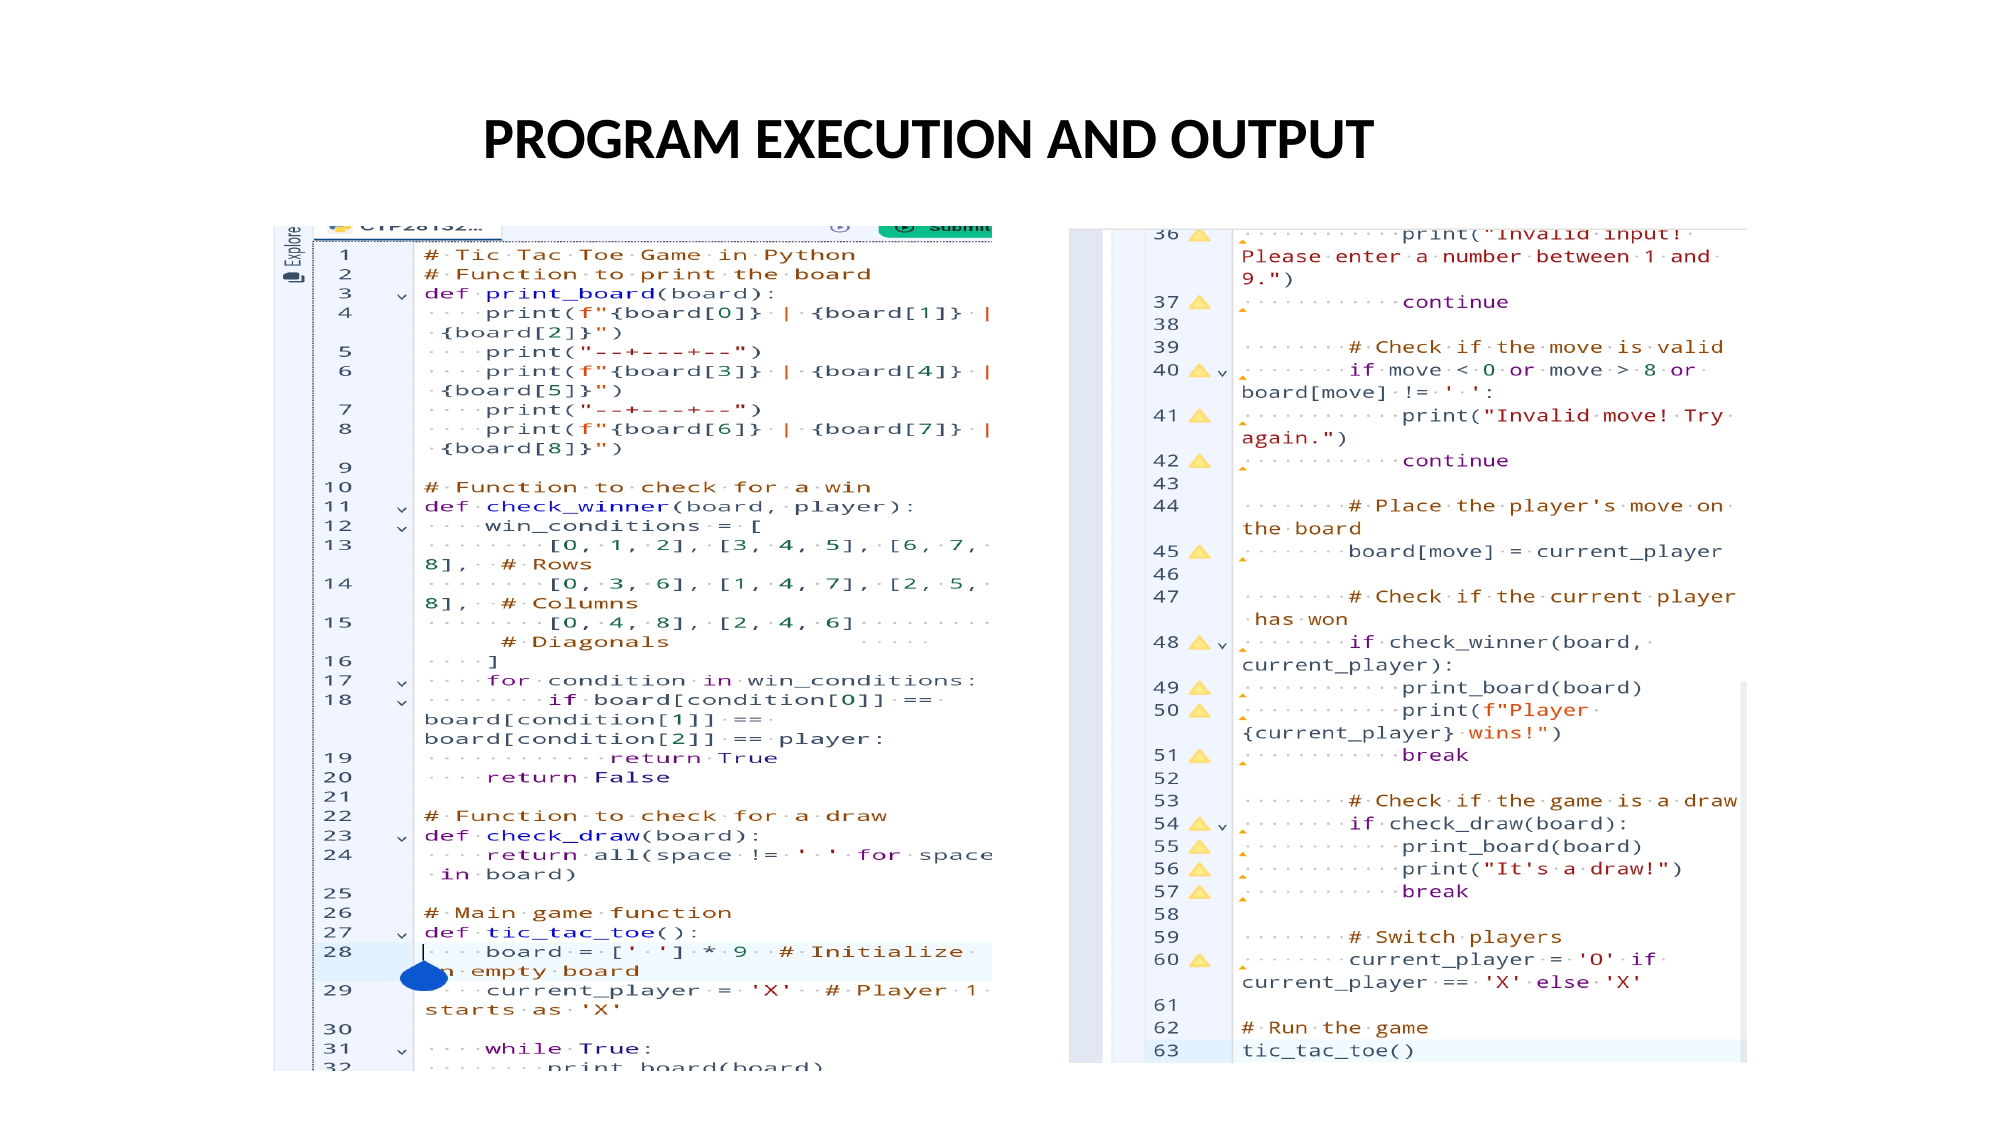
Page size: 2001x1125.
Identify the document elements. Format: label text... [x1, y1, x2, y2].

picture [1068, 226, 1747, 1063]
text_box PROGRAM EXECUTION AND OUTPUT [468, 93, 1591, 178]
picture [273, 226, 992, 1071]
